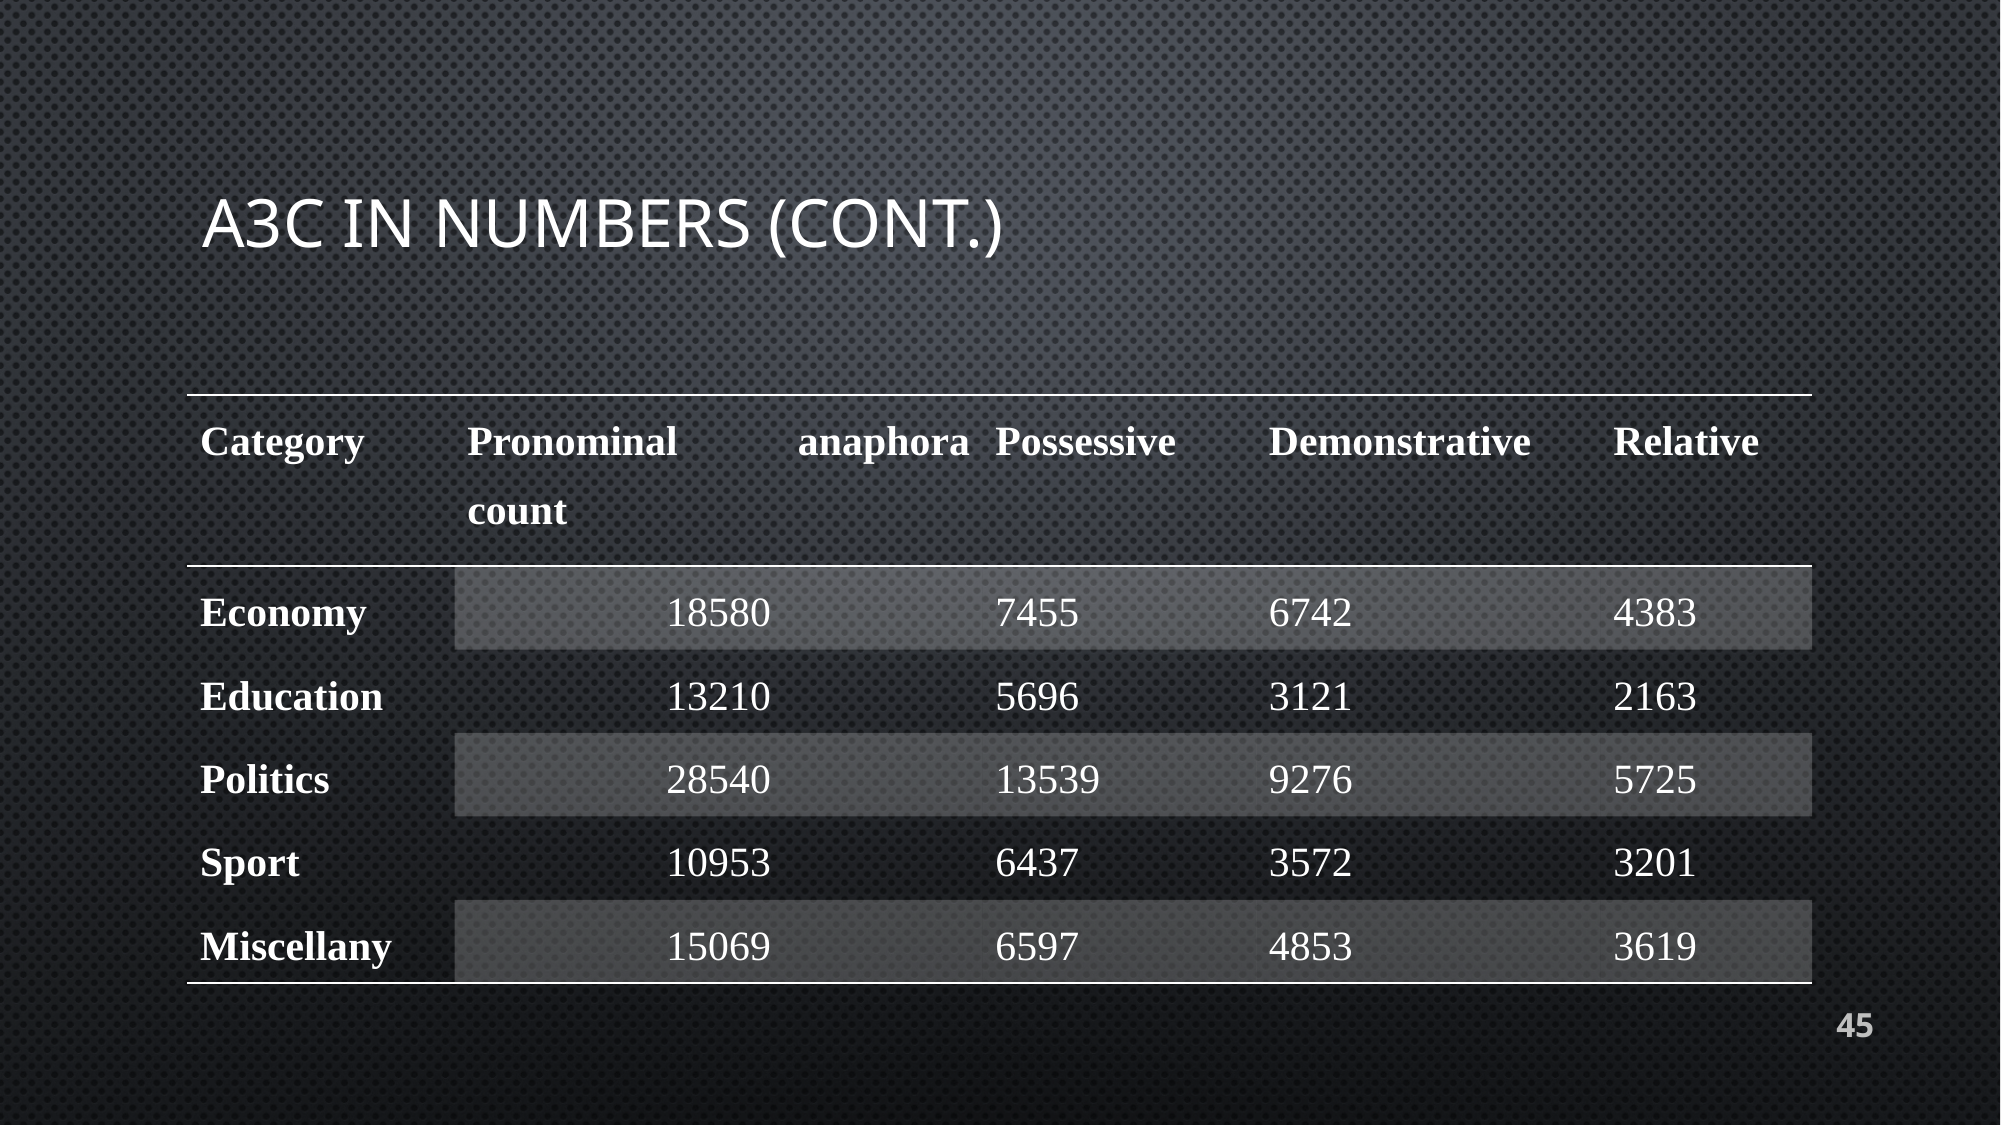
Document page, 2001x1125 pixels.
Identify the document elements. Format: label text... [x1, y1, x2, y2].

table_cell Economy [187, 567, 455, 650]
title A3C in numbers (cont.) [187, 99, 1813, 341]
table_cell 13539 [983, 733, 1256, 816]
table_cell 6742 [1256, 567, 1601, 650]
table_cell Sport [187, 816, 455, 900]
table_cell 3619 [1601, 900, 1812, 982]
table_cell 5696 [983, 650, 1256, 733]
table_header Relative [1601, 396, 1812, 565]
table_cell 2163 [1601, 650, 1812, 733]
table_cell 5725 [1601, 733, 1812, 816]
table_header Category [187, 396, 455, 565]
table_cell Miscellany [187, 900, 455, 982]
table_cell 15069 [455, 900, 983, 982]
table_cell 6437 [983, 816, 1256, 900]
table_cell 3121 [1256, 650, 1601, 733]
table_cell 4383 [1601, 567, 1812, 650]
table_header Possessive [983, 396, 1256, 565]
table_header Pronominal anaphora count [455, 396, 983, 565]
table_cell 13210 [455, 650, 983, 733]
table_header Demonstrative [1256, 396, 1601, 565]
table_cell 9276 [1256, 733, 1601, 816]
table_cell 3572 [1256, 816, 1601, 900]
table_cell 6597 [983, 900, 1256, 982]
table_cell 18580 [455, 567, 983, 650]
slide_number 45 [1724, 965, 1890, 1088]
table_cell 3201 [1601, 816, 1812, 900]
table_cell Politics [187, 733, 455, 816]
table_cell 10953 [455, 816, 983, 900]
table_cell 28540 [455, 733, 983, 816]
table_cell 4853 [1256, 900, 1601, 982]
table_cell 7455 [983, 567, 1256, 650]
table_cell Education [187, 650, 455, 733]
